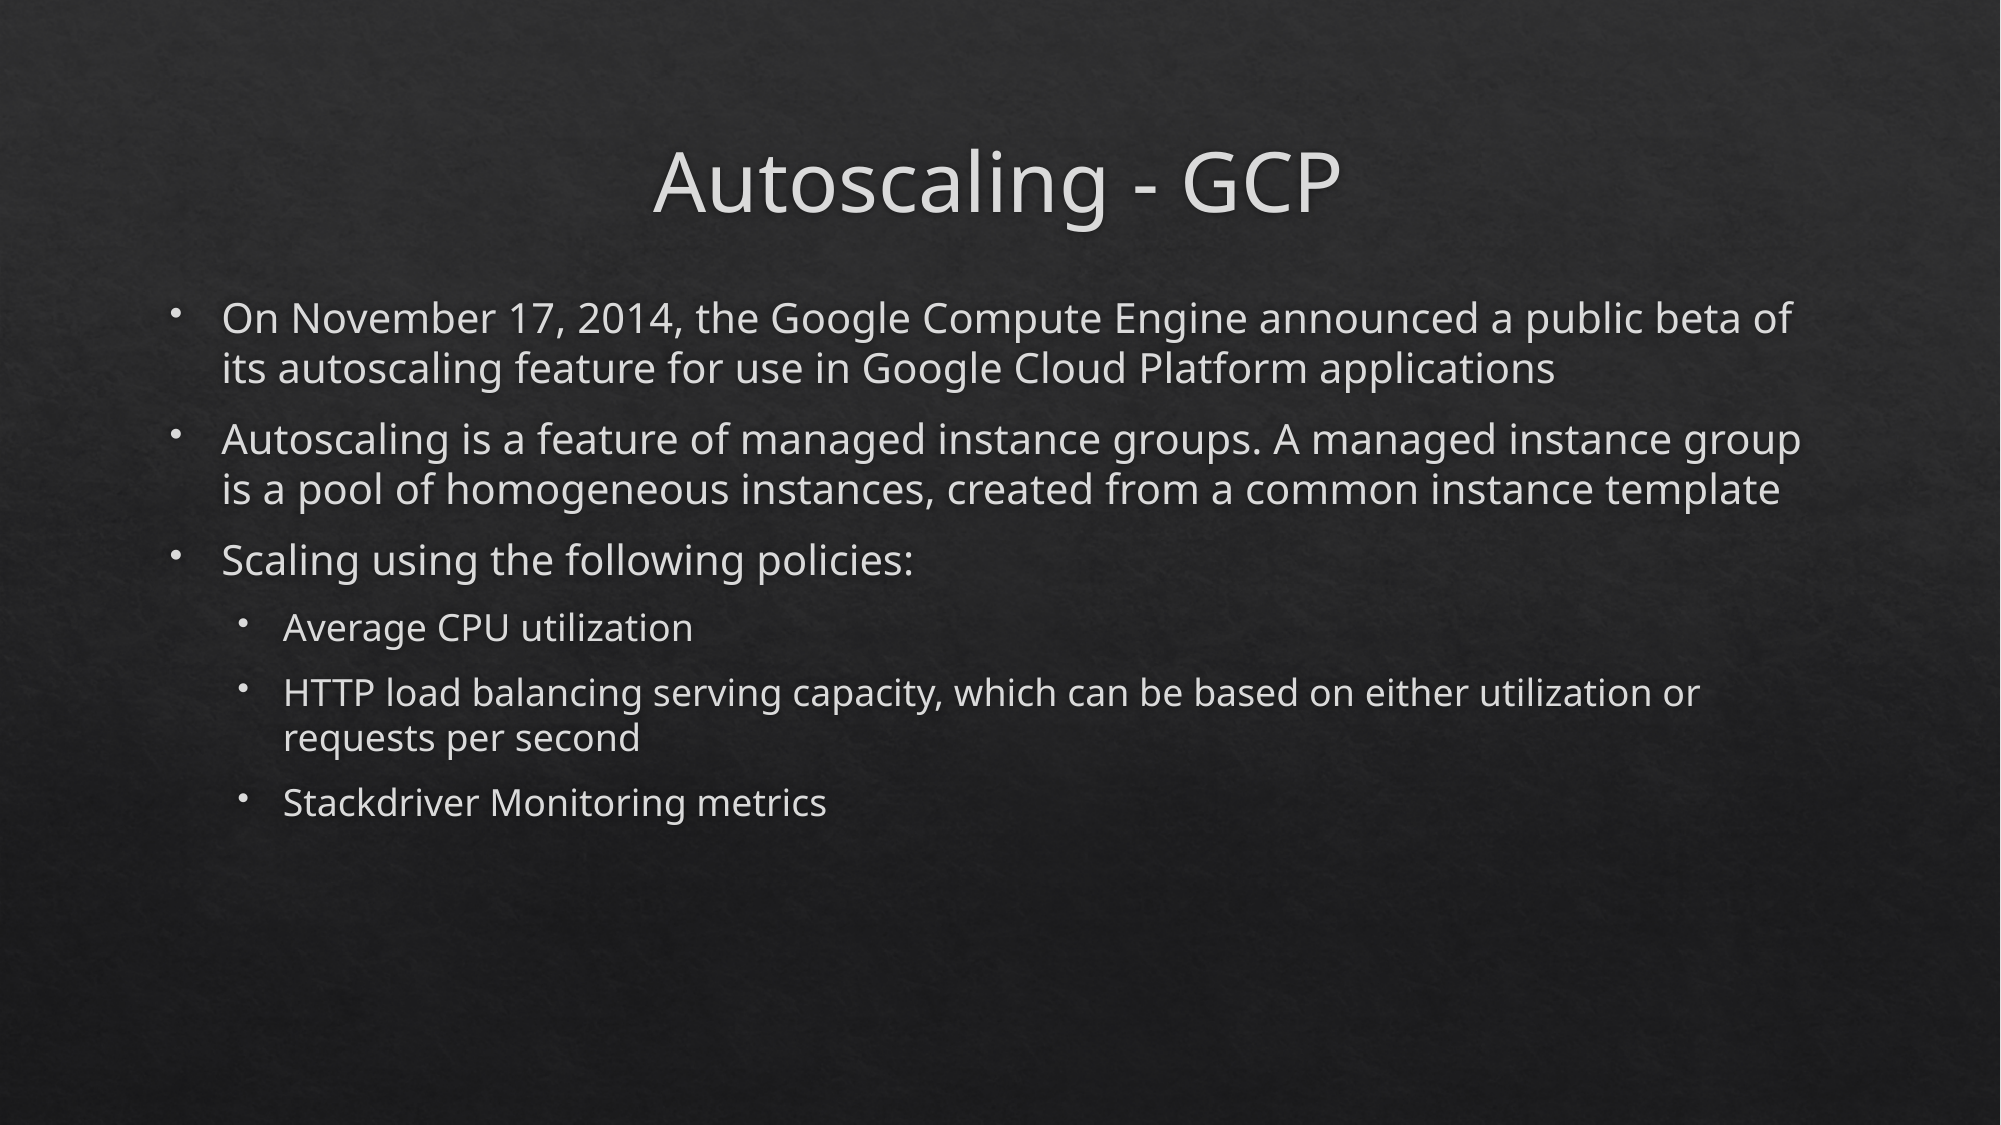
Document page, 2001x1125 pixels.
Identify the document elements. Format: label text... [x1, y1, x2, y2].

list On November 17, 2014, the Google Compute Engine announced a public beta of its autoscaling feature for use in Google Cloud Platform applications Autoscaling is a feature of managed instance groups. A managed instance group is a pool of homogeneous instances, created from a common instance template Scaling using the following policies: Average CPU utilization HTTP load balancing serving capacity, which can be based on either utilization or requests per second Stackdriver Monitoring metrics [149, 284, 1849, 950]
title Autoscaling - GCP [149, 99, 1849, 260]
